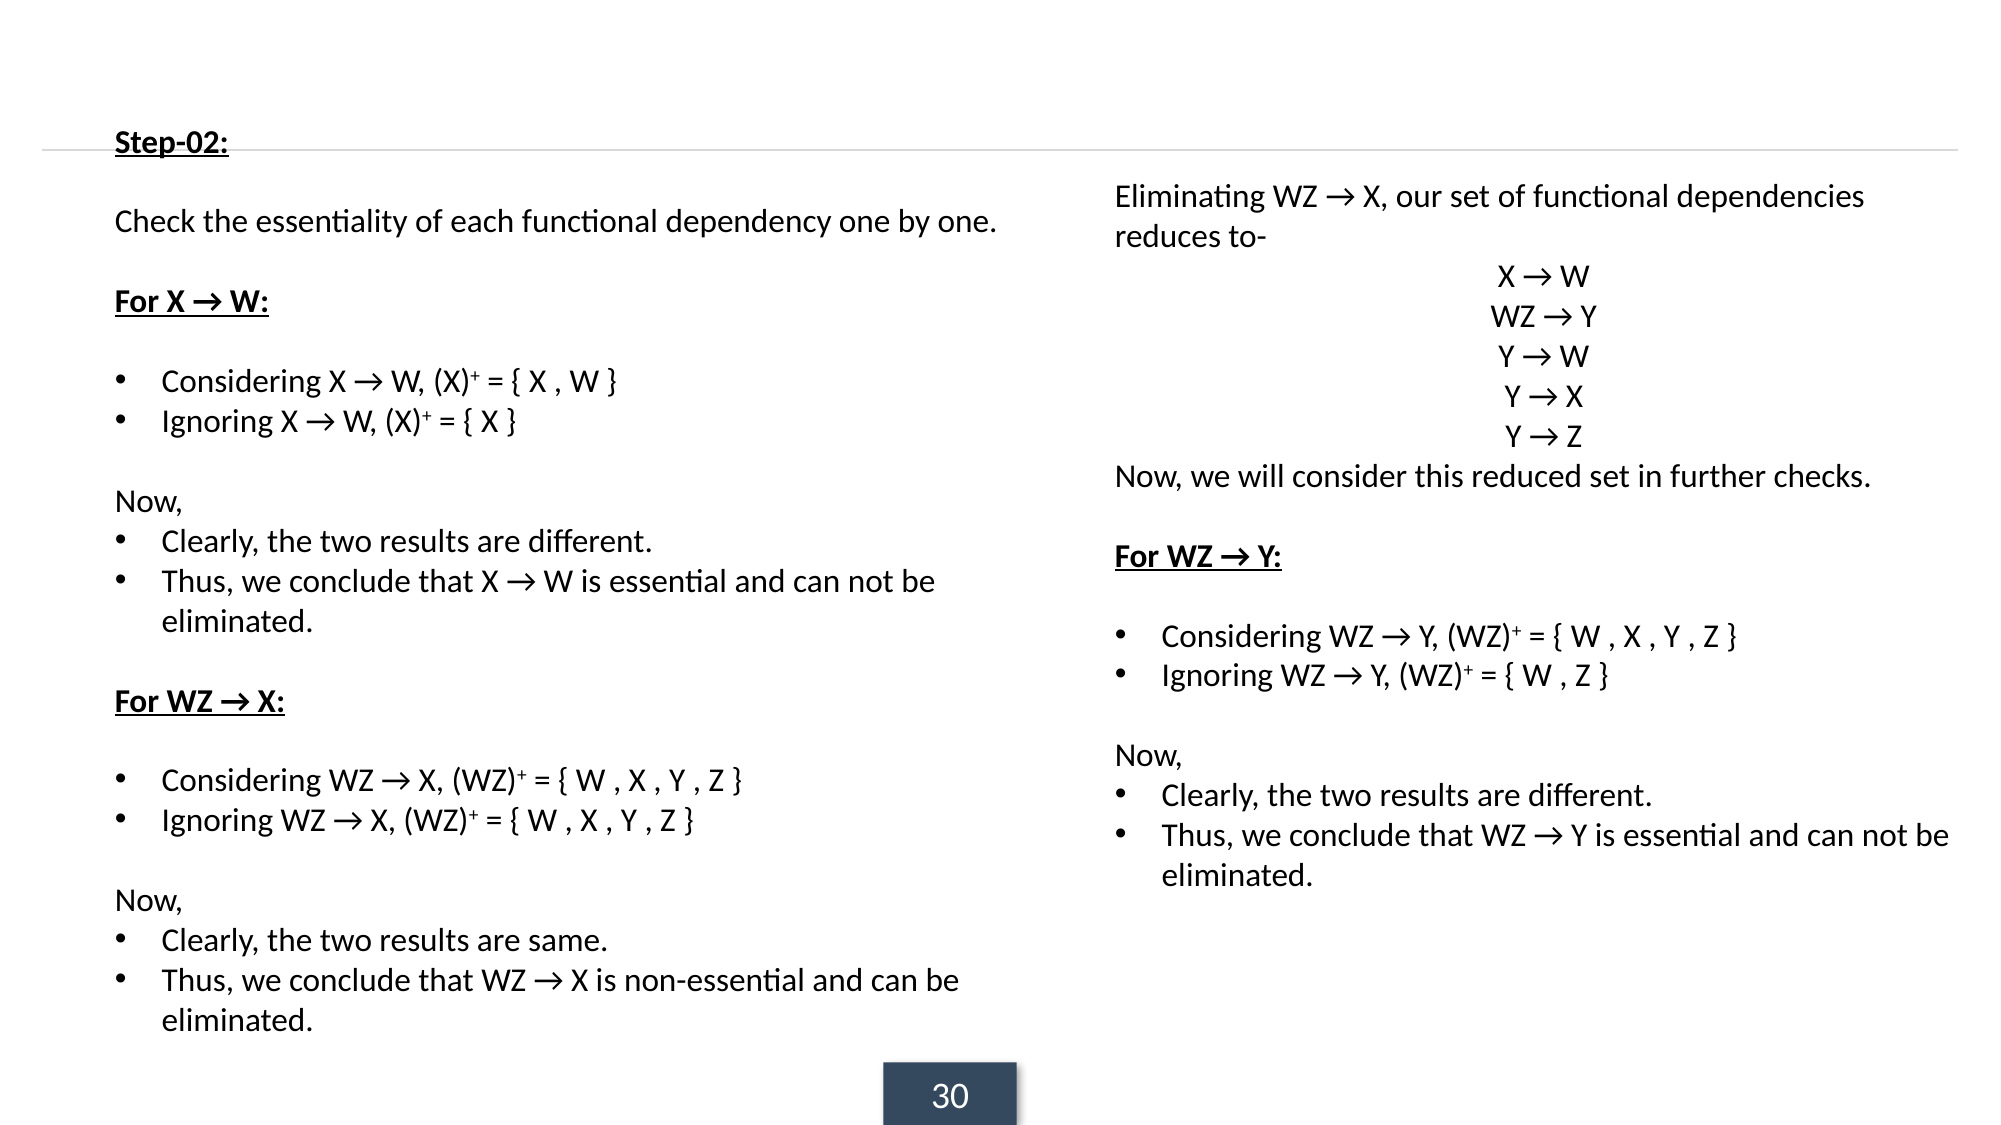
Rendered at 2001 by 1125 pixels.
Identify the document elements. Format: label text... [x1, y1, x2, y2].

text_box Eliminating WZ → X, our set of functional dependencies reduces to- X → W WZ → Y Y → W Y → X Y → Z Now, we will consider this reduced set in further checks. For WZ → Y: Considering WZ → Y, (WZ)+ = { W , X , Y , Z } Ignoring WZ → Y, (WZ)+ = { W , Z } Now, Clearly, the two results are different. Thus, we conclude that WZ → Y is essential and can not be eliminated. [1099, 167, 1988, 941]
text_box Step-02: Check the essentiality of each functional dependency one by one. For X → W: Considering X → W, (X)+ = { X , W } Ignoring X → W, (X)+ = { X } Now, Clearly, the two results are different. Thus, we conclude that X → W is essential and can not be eliminated. For WZ → X: Considering WZ → X, (WZ)+ = { W , X , Y , Z } Ignoring WZ → X, (WZ)+ = { W , X , Y , Z } Now, Clearly, the two results are same. Thus, we conclude that WZ → X is non-essential and can be eliminated. [99, 112, 1050, 1046]
